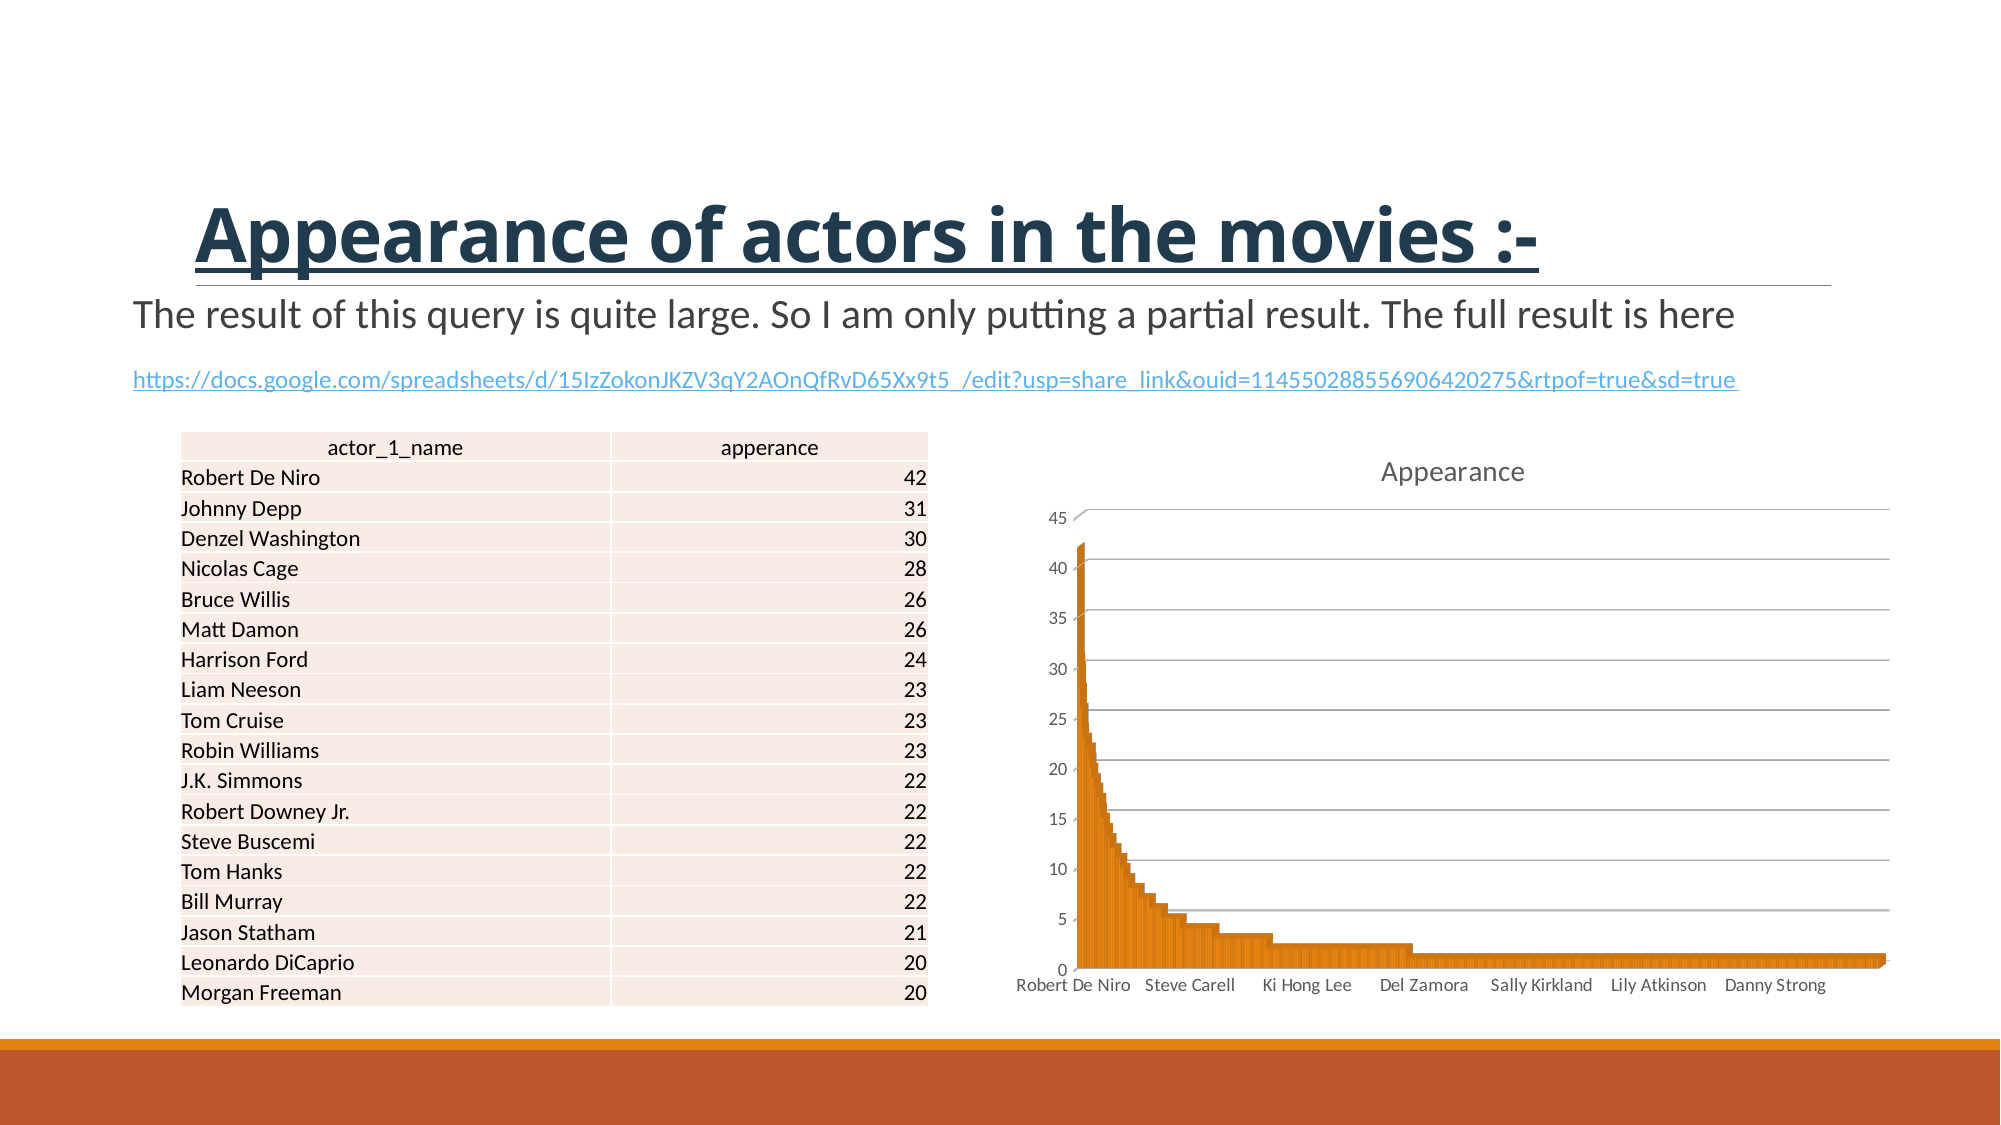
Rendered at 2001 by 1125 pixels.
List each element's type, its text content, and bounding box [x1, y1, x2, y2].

table_cell 20 [612, 977, 928, 1006]
table_cell 26 [612, 583, 928, 612]
table_cell 26 [612, 614, 928, 642]
list The result of this query is quite large. So I am only putting a partial result. The full result is here https://docs.google.com/spreadsheets/d/15IzZokonJKZV3qY2AOnQfRvD65Xx9t5_/edit?usp=share_link&ouid=114550288556906420275&rtpof=true&sd=true [117, 285, 1915, 1031]
table_cell Robert Downey Jr. [181, 795, 610, 824]
table_cell 23 [612, 705, 928, 733]
table_cell 22 [612, 795, 928, 824]
table_cell J.K. Simmons [181, 765, 610, 794]
chart [989, 430, 1916, 1009]
table_cell Liam Neeson [181, 674, 610, 703]
table_cell Jason Statham [181, 917, 610, 945]
table_cell Denzel Washington [181, 523, 610, 551]
table_cell Robert De Niro [181, 462, 610, 491]
table_cell 28 [612, 553, 928, 582]
table_cell Tom Hanks [181, 856, 610, 885]
table_cell 30 [612, 523, 928, 551]
table_cell Bruce Willis [181, 583, 610, 612]
table_cell Matt Damon [181, 614, 610, 642]
table_cell Morgan Freeman [181, 977, 610, 1006]
title Appearance of actors in the movies :- [180, 47, 1830, 285]
table_cell 23 [612, 674, 928, 703]
table_cell 21 [612, 917, 928, 945]
table_cell 23 [612, 735, 928, 763]
table_header actor_1_name [181, 432, 610, 460]
table_cell Tom Cruise [181, 705, 610, 733]
table_cell Leonardo DiCaprio [181, 947, 610, 975]
table_cell 22 [612, 826, 928, 854]
table_cell Harrison Ford [181, 644, 610, 673]
table_cell Steve Buscemi [181, 826, 610, 854]
table_cell Bill Murray [181, 886, 610, 915]
table_cell 42 [612, 462, 928, 491]
table_cell 22 [612, 765, 928, 794]
table_cell 31 [612, 493, 928, 521]
table_cell Nicolas Cage [181, 553, 610, 582]
table_cell Robin Williams [181, 735, 610, 763]
table_header apperance [612, 432, 928, 460]
table_cell Johnny Depp [181, 493, 610, 521]
table_cell 20 [612, 947, 928, 975]
table_cell 22 [612, 856, 928, 885]
table_cell 24 [612, 644, 928, 673]
table_cell 22 [612, 886, 928, 915]
